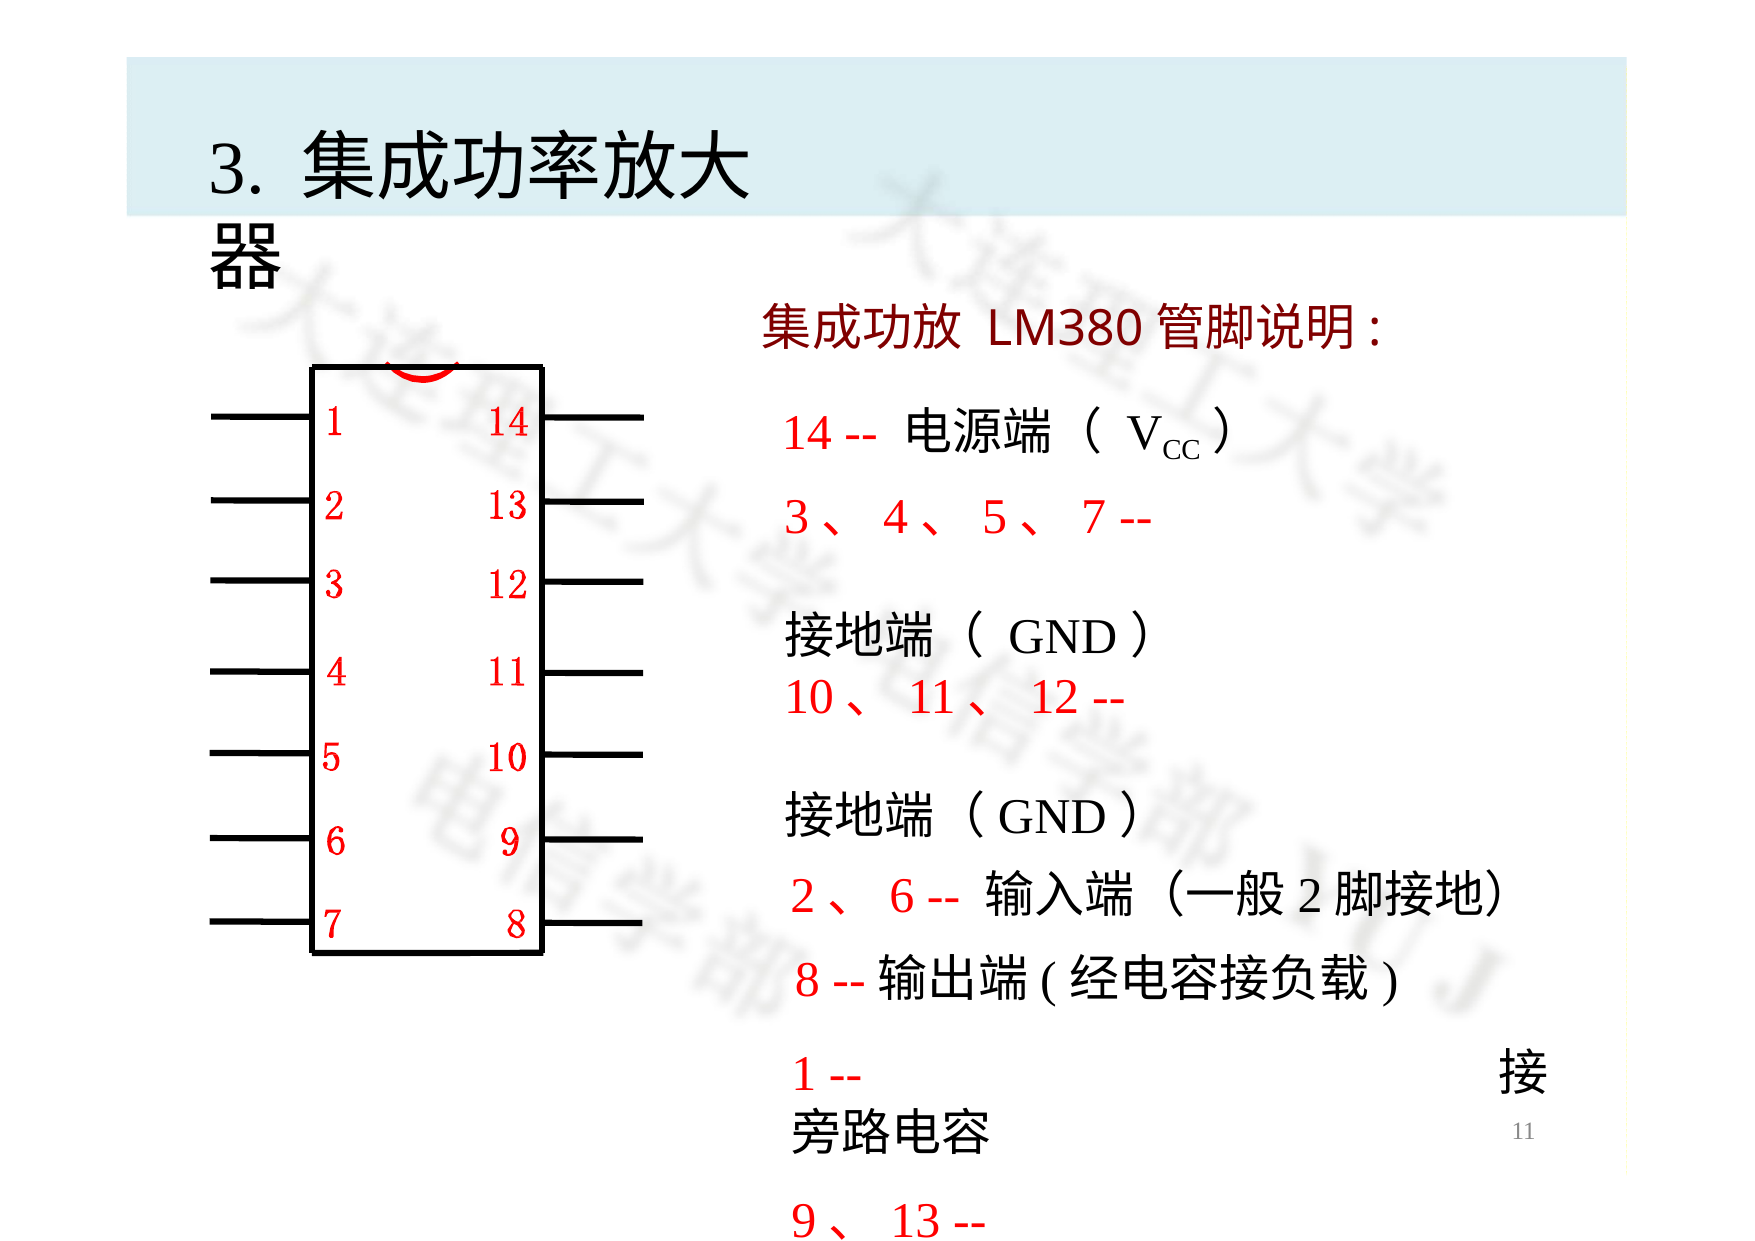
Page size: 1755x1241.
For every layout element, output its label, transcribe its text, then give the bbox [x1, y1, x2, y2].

picture [126, 57, 1627, 1176]
title 3. 集成功率放大器 [206, 118, 813, 326]
list 集成功放 LM380管脚说明: 14 -- 电源端（ VCC） 3、4、5、7 -- 接地端（ GND） 10、11、12 -- 接地端（GND） 2、6 -- 输入端（一般2脚接地） 8 --输出端(经电容接负载) 1 -- 接旁路电容 9、13 -- 空脚（NC） [192, 231, 1562, 1241]
slide_number 12 [1507, 1117, 1541, 1241]
